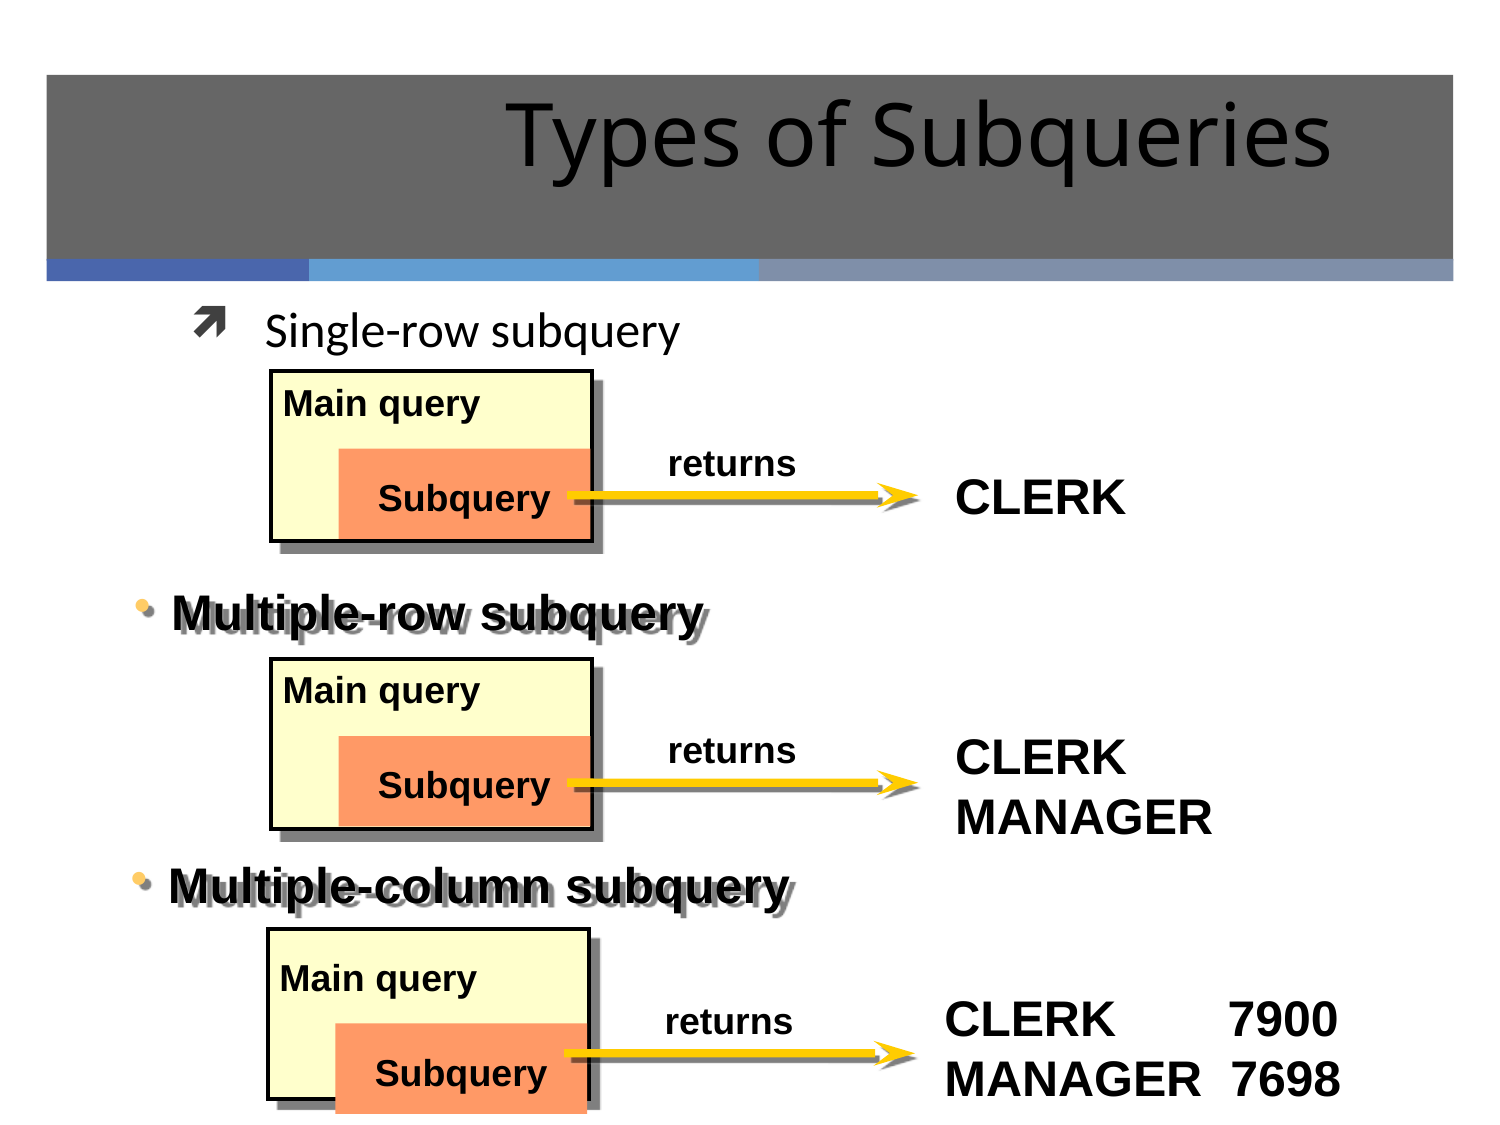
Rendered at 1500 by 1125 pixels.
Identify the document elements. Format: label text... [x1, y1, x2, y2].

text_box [99, 576, 1302, 847]
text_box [96, 849, 1360, 1117]
title Types of Subqueries [151, 58, 1349, 204]
list Single-row subquery [99, 290, 1312, 363]
text_box CLERK [939, 457, 1142, 533]
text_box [266, 370, 919, 542]
